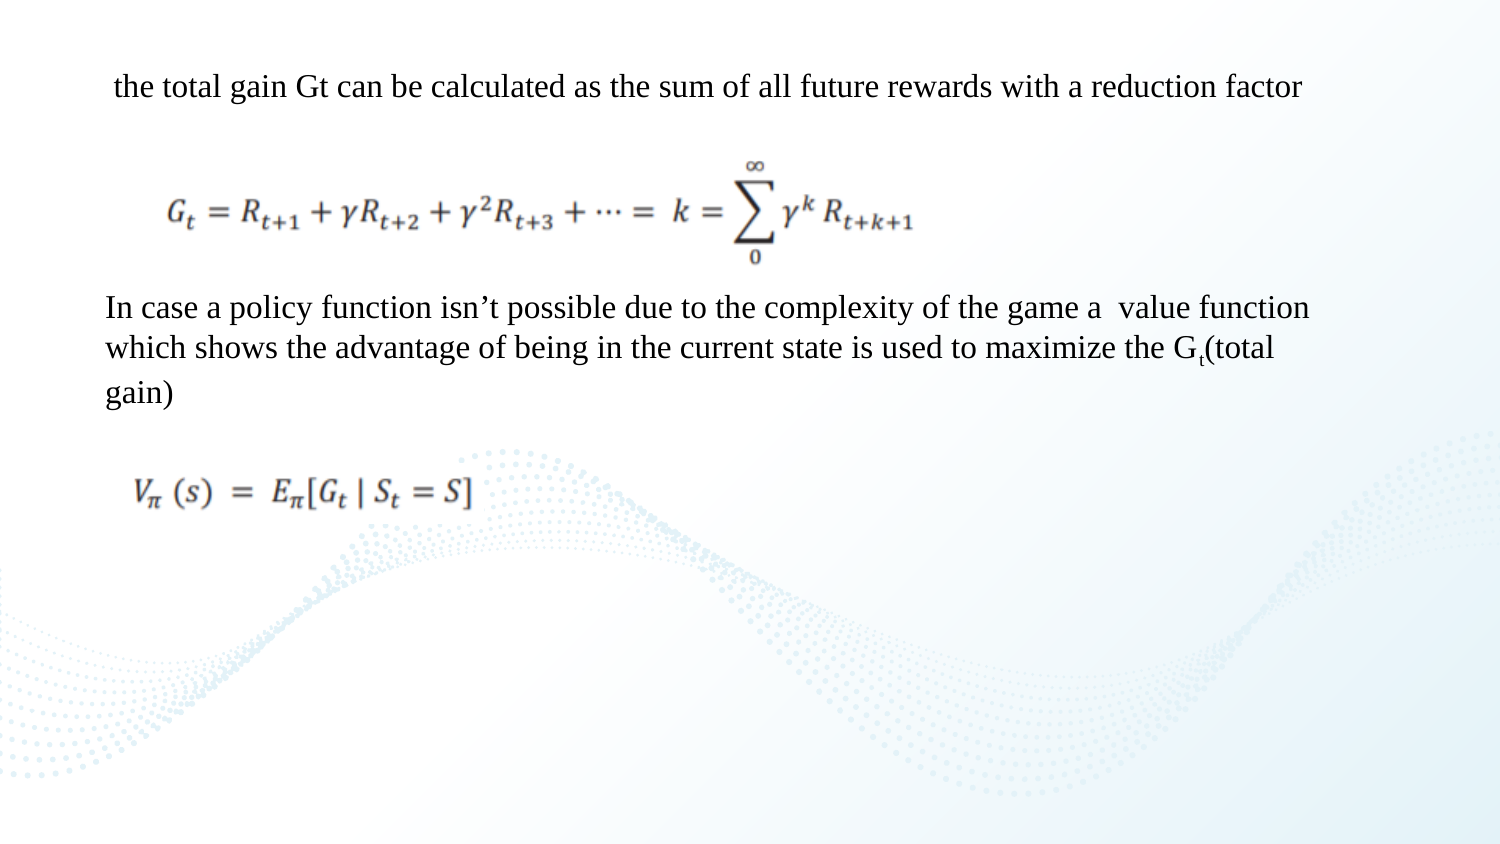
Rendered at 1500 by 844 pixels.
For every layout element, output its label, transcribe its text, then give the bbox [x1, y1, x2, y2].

text_box In case a policy function isn’t possible due to the complexity of the game a value function which shows the advantage of being in the current state is used to maximize the Gt(total gain) [90, 269, 1331, 426]
text_box the total gain Gt can be calculated as the sum of all future rewards with a reduction factor [90, 49, 1467, 160]
picture [158, 160, 916, 271]
picture [120, 463, 484, 524]
